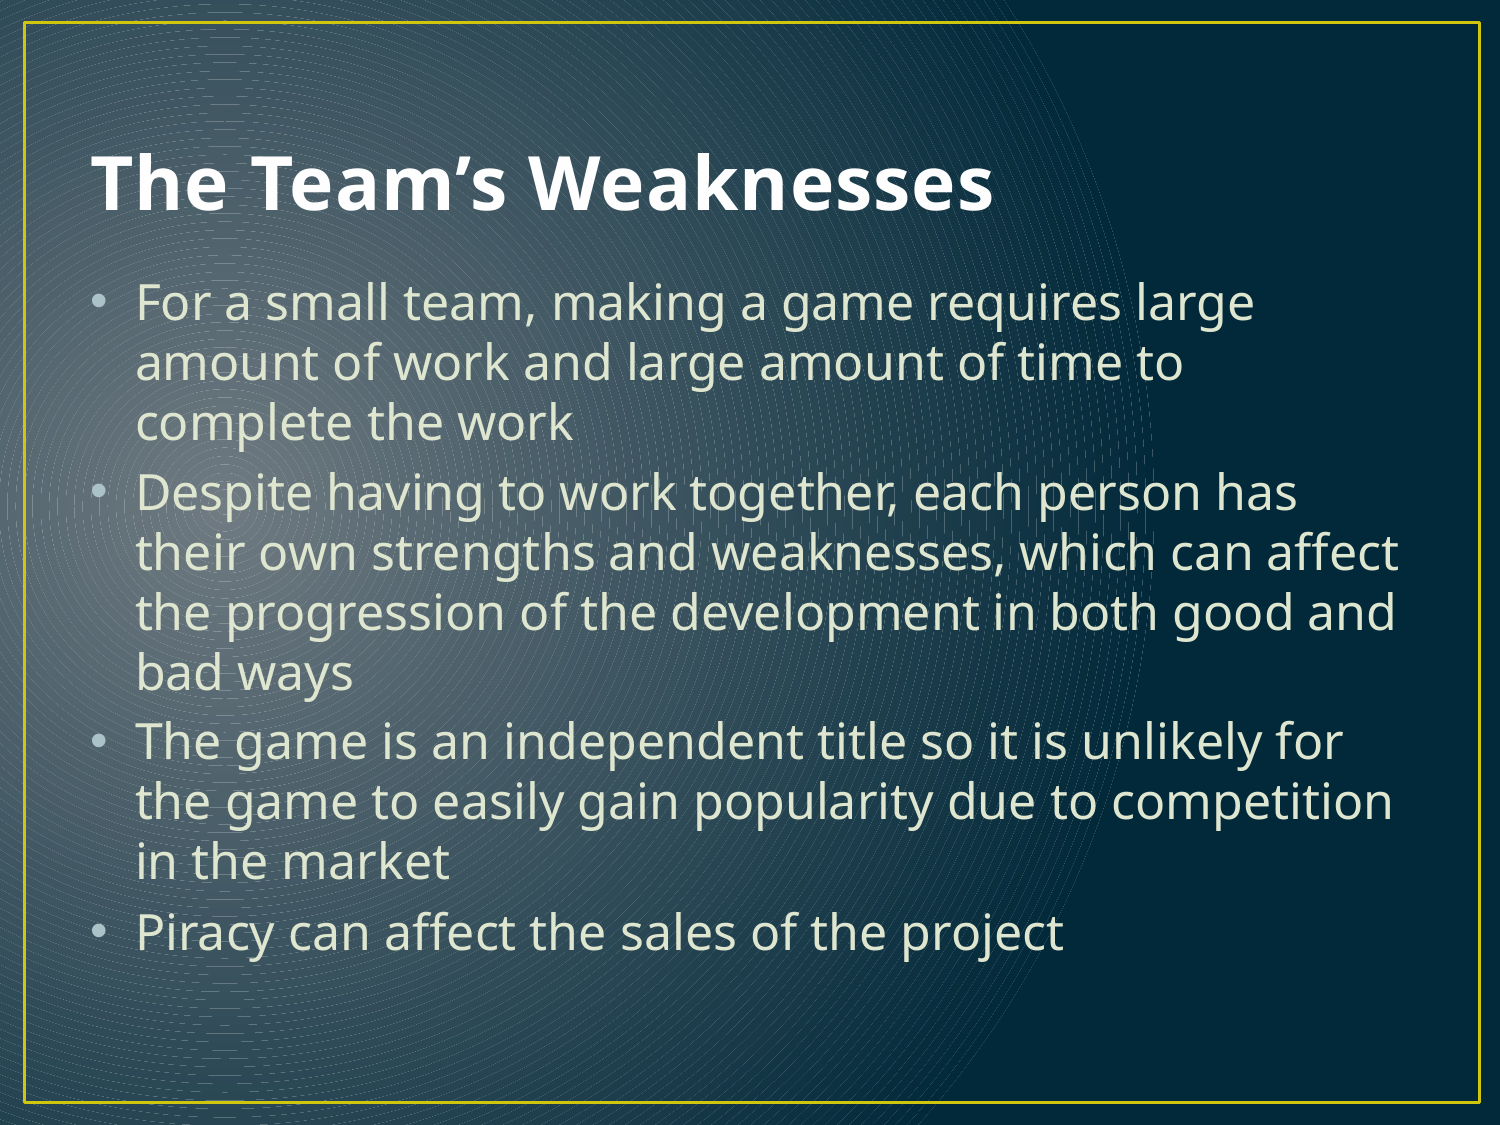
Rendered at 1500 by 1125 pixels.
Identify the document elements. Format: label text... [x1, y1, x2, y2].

list For a small team, making a game requires large amount of work and large amount of time to complete the work Despite having to work together, each person has their own strengths and weaknesses, which can affect the progression of the development in both good and bad ways The game is an independent title so it is unlikely for the game to easily gain popularity due to competition in the market Piracy can affect the sales of the project [75, 262, 1425, 1005]
title The Team’s Weaknesses [75, 45, 1425, 233]
